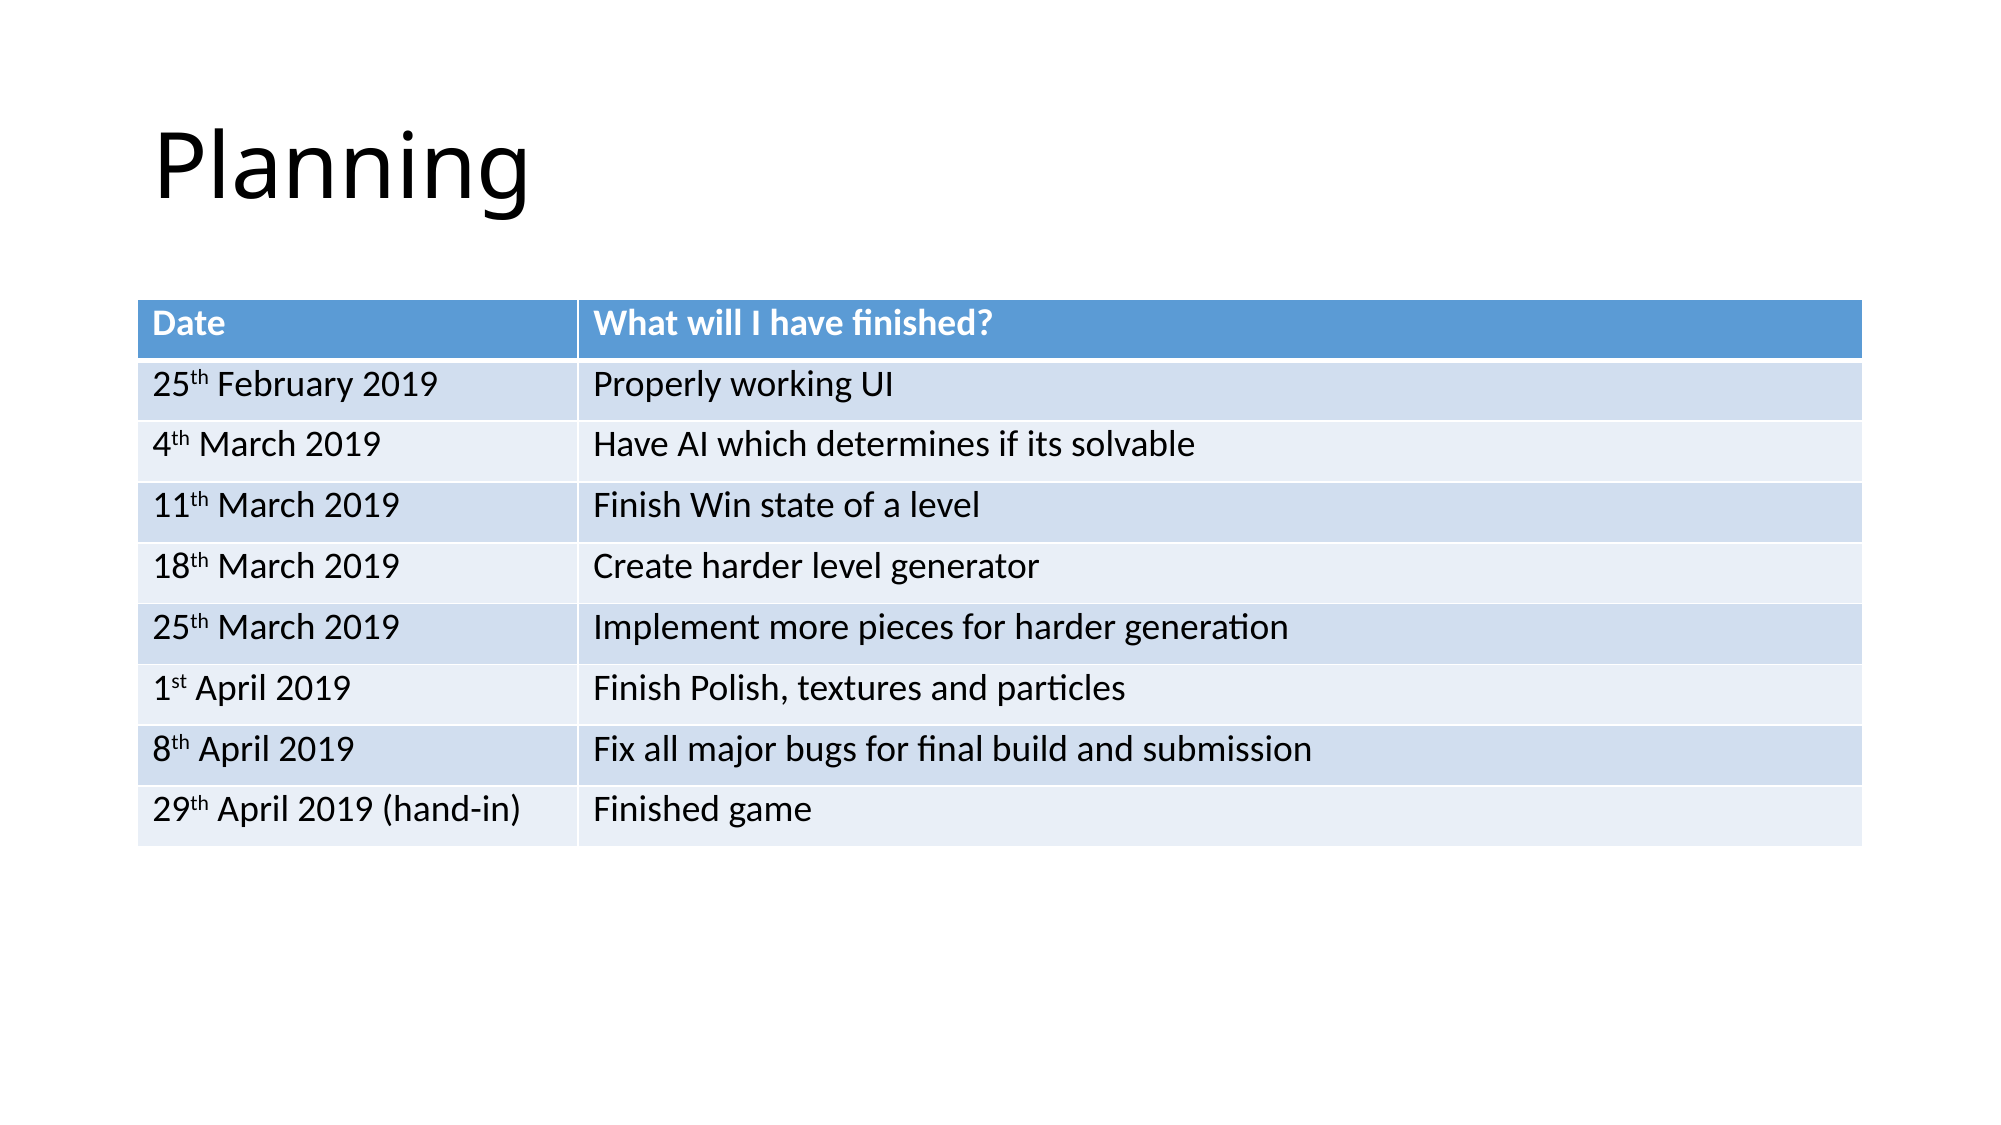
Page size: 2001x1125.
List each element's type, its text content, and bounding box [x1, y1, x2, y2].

table_cell Implement more pieces for harder generation [579, 604, 1862, 664]
table_cell 25th March 2019 [138, 604, 577, 664]
table_header Date [138, 300, 577, 358]
table_cell Properly working UI [579, 363, 1862, 420]
table_cell 1st April 2019 [138, 665, 577, 724]
table_cell 25th February 2019 [138, 363, 577, 420]
table_cell Create harder level generator [579, 544, 1862, 603]
table_cell Fix all major bugs for final build and submission [579, 726, 1862, 785]
table_cell 29th April 2019 (hand-in) [138, 787, 577, 846]
table_cell Finish Polish, textures and particles [579, 665, 1862, 724]
table_cell Finish Win state of a level [579, 483, 1862, 542]
table_cell 18th March 2019 [138, 544, 577, 603]
table_cell 4th March 2019 [138, 422, 577, 481]
table_cell 11th March 2019 [138, 483, 577, 542]
table_cell 8th April 2019 [138, 726, 577, 785]
table_cell Finished game [579, 787, 1862, 846]
title Planning [137, 59, 1863, 278]
table_header What will I have finished? [579, 300, 1862, 358]
table_cell Have AI which determines if its solvable [579, 422, 1862, 481]
